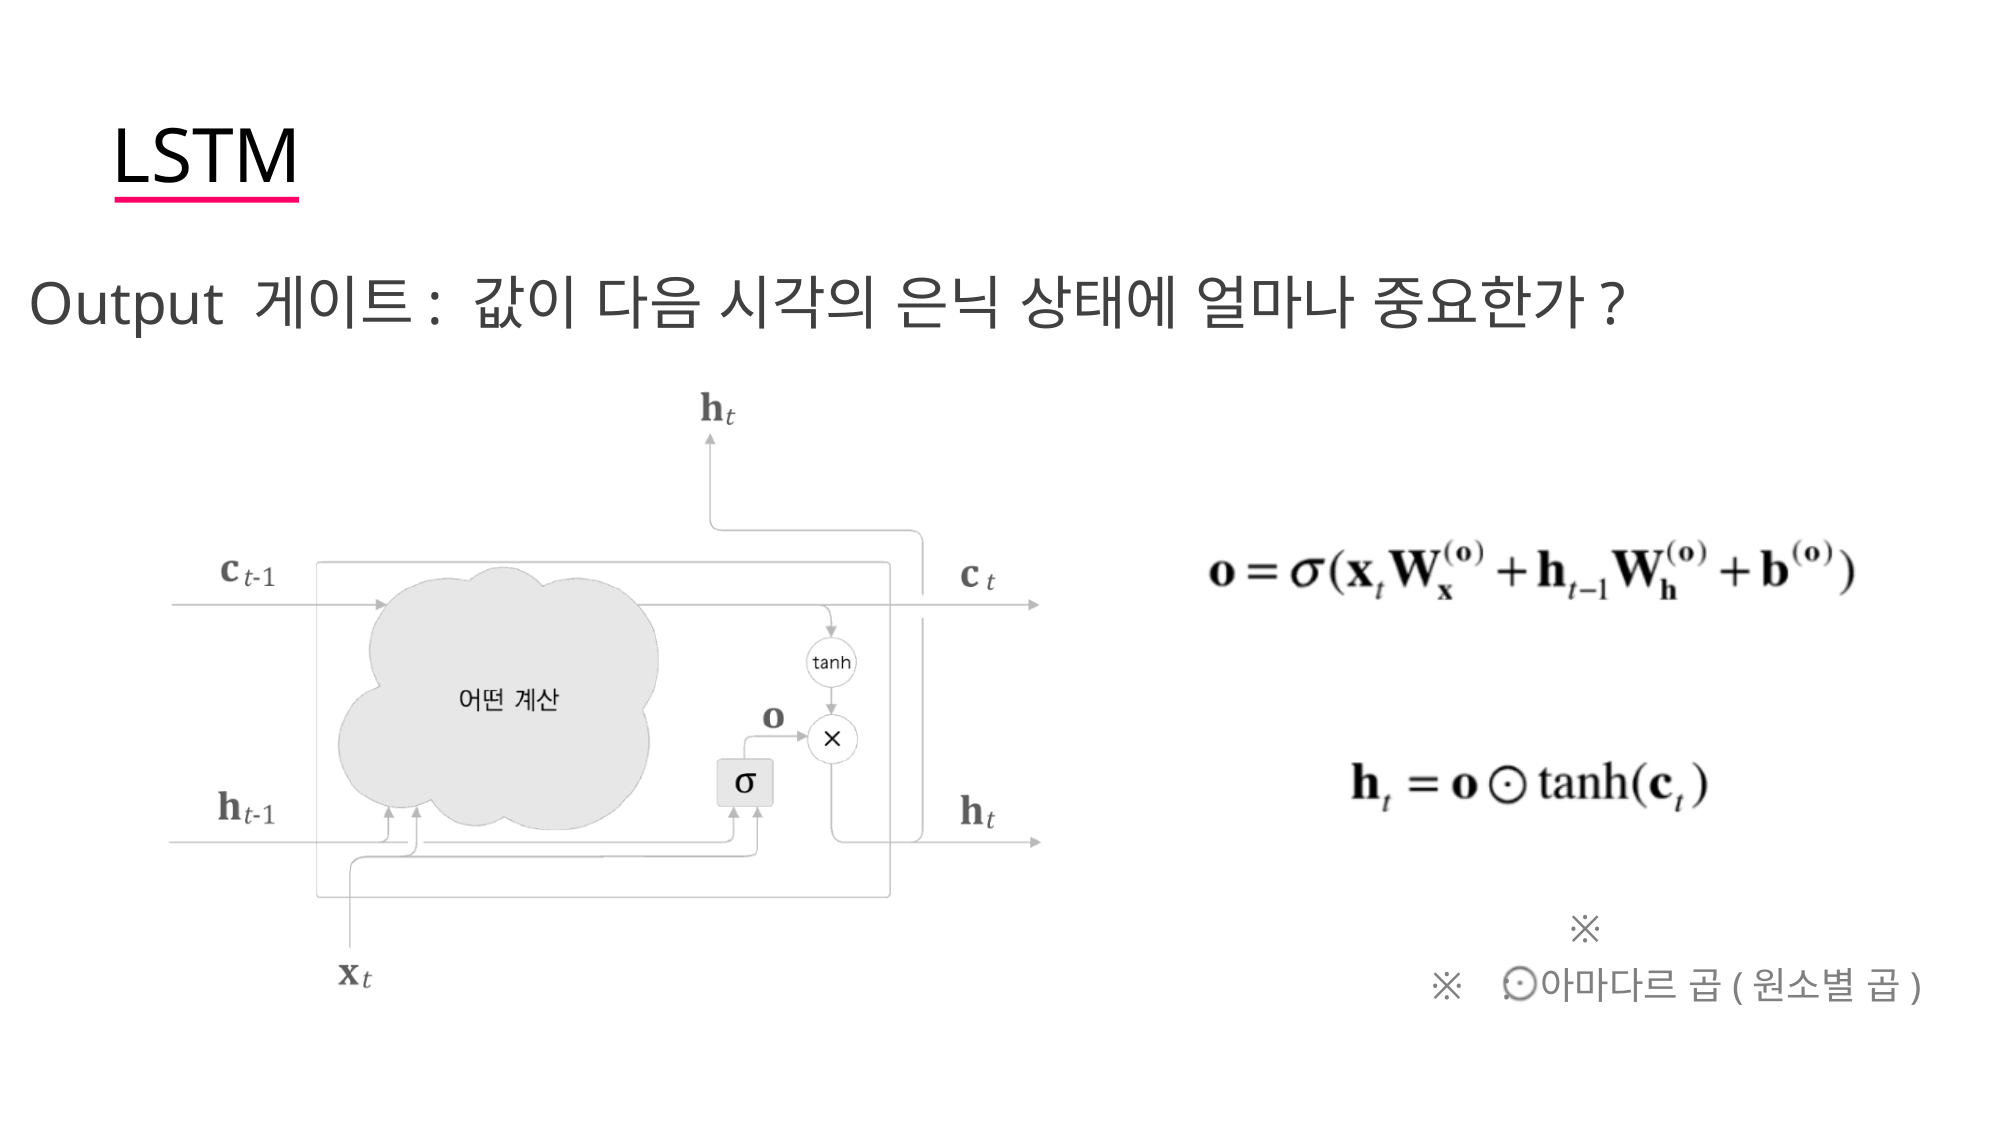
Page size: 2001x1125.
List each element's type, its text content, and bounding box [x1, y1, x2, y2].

picture [1188, 526, 1865, 619]
text_box LSTM [97, 100, 317, 205]
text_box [1445, 954, 1907, 1016]
picture [1325, 739, 1728, 834]
text_box [114, 196, 300, 204]
picture [114, 380, 1095, 1002]
text_box Output 게이트: 값이 다음 시각의 은닉 상태에 얼마나 중요한가? [14, 258, 1641, 344]
